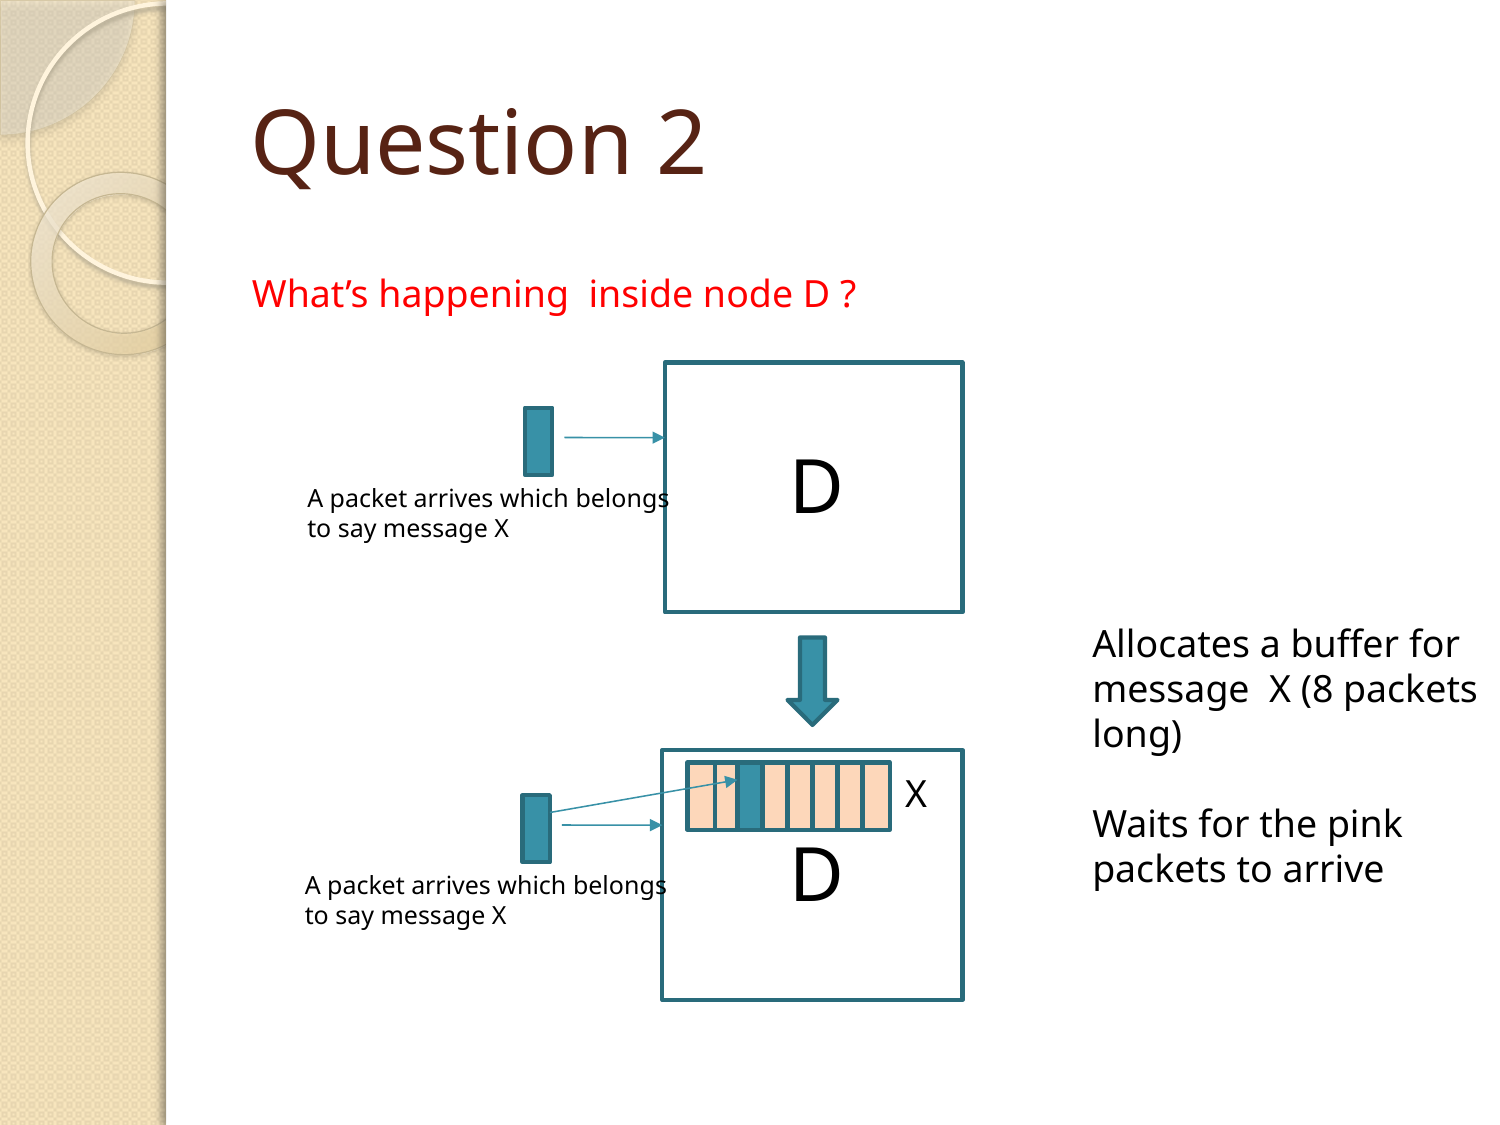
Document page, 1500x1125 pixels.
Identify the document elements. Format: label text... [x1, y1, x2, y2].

text_box [520, 793, 552, 862]
text_box A packet arrives which belongs to say message X [292, 474, 685, 550]
text_box [685, 824, 717, 832]
text_box D [774, 431, 839, 537]
text_box What’s happening inside node D ? [237, 262, 872, 323]
text_box [810, 760, 835, 832]
text_box [717, 760, 735, 776]
text_box A packet arrives which belongs to say message X [290, 862, 683, 938]
text_box [760, 760, 785, 832]
text_box [860, 760, 892, 832]
text_box [835, 760, 860, 832]
text_box [717, 823, 735, 832]
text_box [549, 779, 738, 813]
text_box Allocates a buffer for message X (8 packets long) Waits for the pink packets to arrive [1077, 612, 1494, 898]
text_box [663, 360, 965, 614]
text_box X [892, 762, 942, 823]
text_box [785, 760, 810, 832]
title Question 2 [235, 45, 1466, 233]
text_box [735, 760, 760, 832]
text_box [785, 635, 840, 728]
text_box [685, 760, 717, 776]
text_box [660, 748, 965, 1002]
text_box D [774, 832, 839, 924]
text_box [523, 406, 554, 474]
